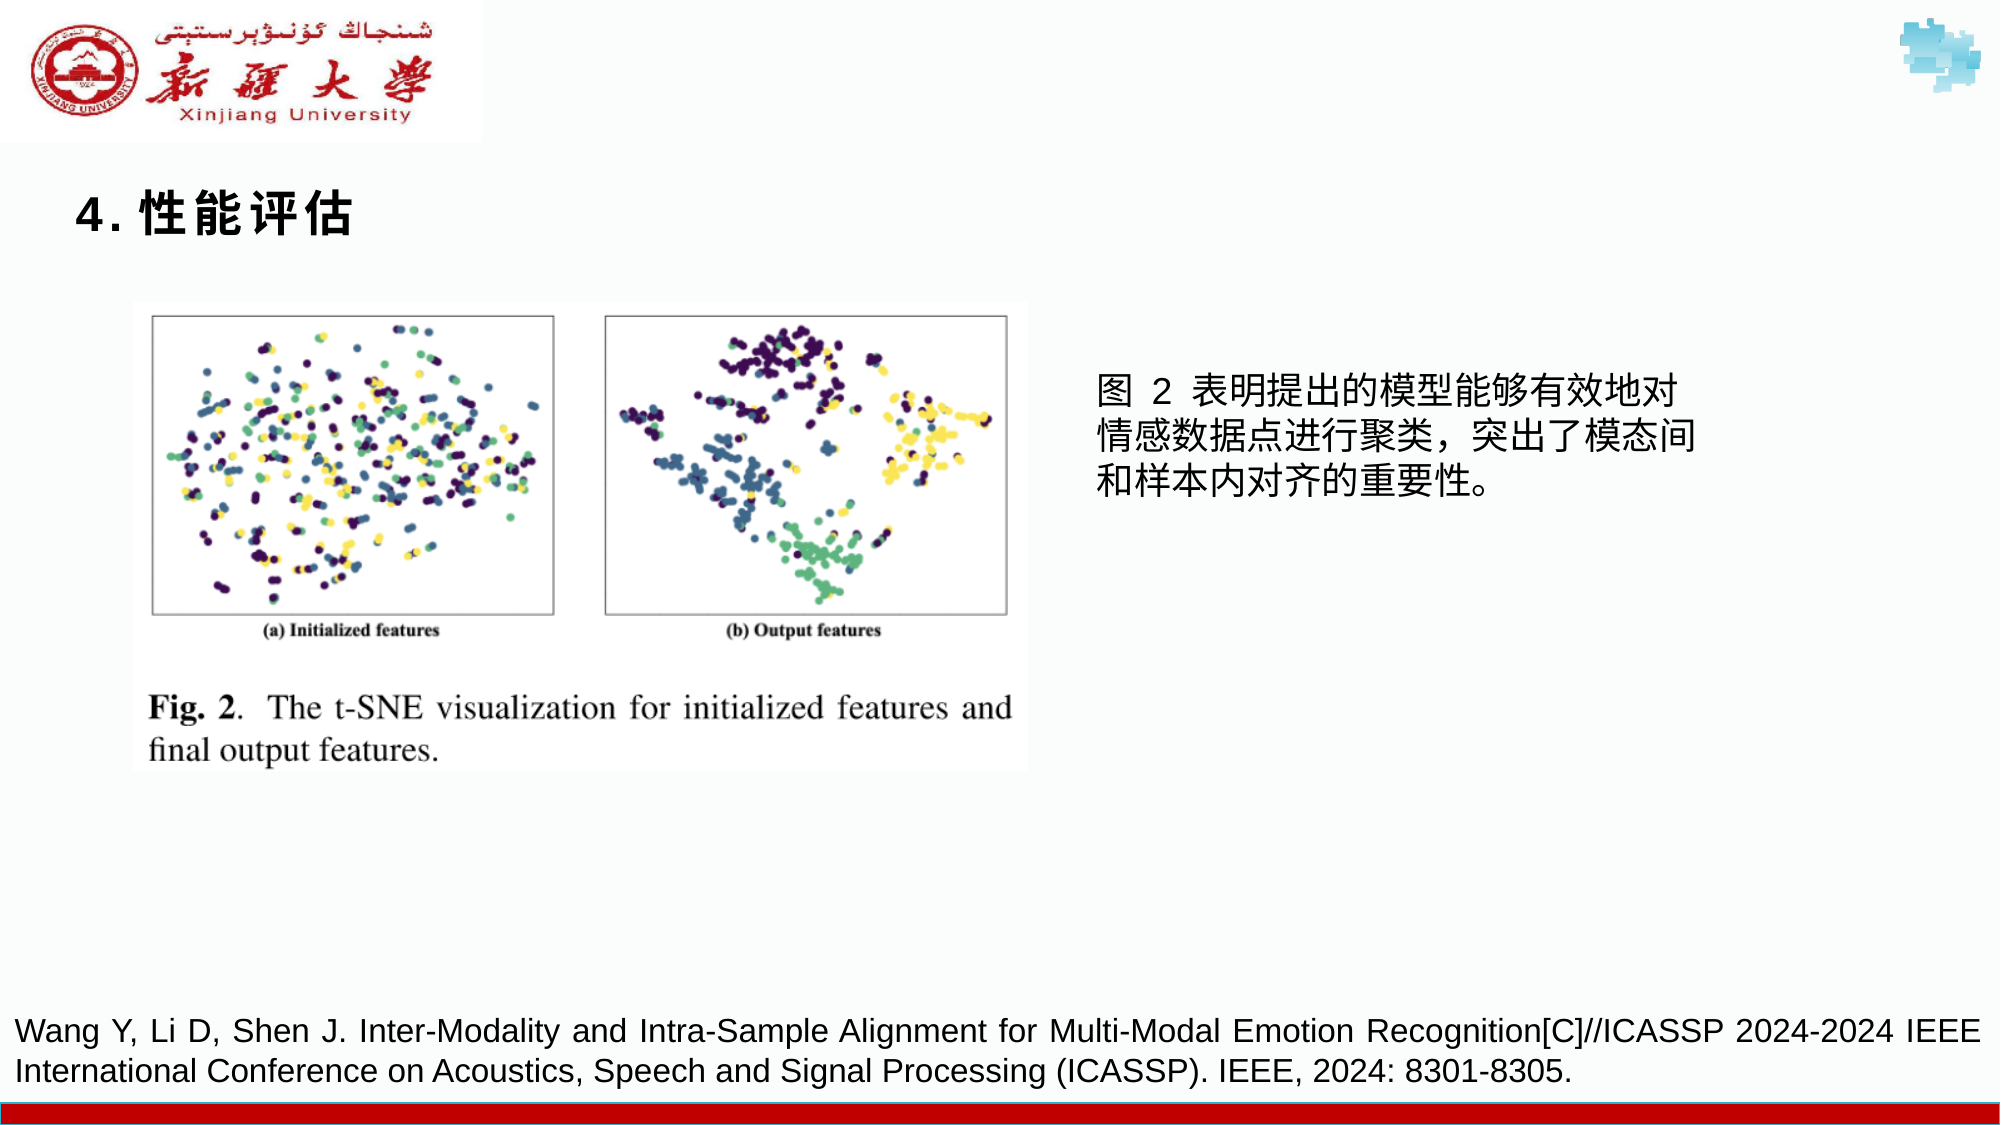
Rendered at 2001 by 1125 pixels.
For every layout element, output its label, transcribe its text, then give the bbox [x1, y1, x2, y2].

text_box [0, 1102, 2000, 1125]
text_box Wang Y, Li D, Shen J. Inter-Modality and Intra-Sample Alignment for Multi-Modal Emotion Recognition[C]//ICASSP 2024-2024 IEEE International Conference on Acoustics, Speech and Signal Processing (ICASSP). IEEE, 2024: 8301-8305. [0, 1002, 2000, 1097]
picture [0, 0, 482, 143]
picture [133, 302, 1028, 771]
text_box 4.性能评估 [60, 153, 395, 270]
text_box 图 2 表明提出的模型能够有效地对情感数据点进行聚类，突出了模态间和样本内对齐的重要性。 [1081, 359, 1721, 510]
picture [1881, 0, 2000, 112]
